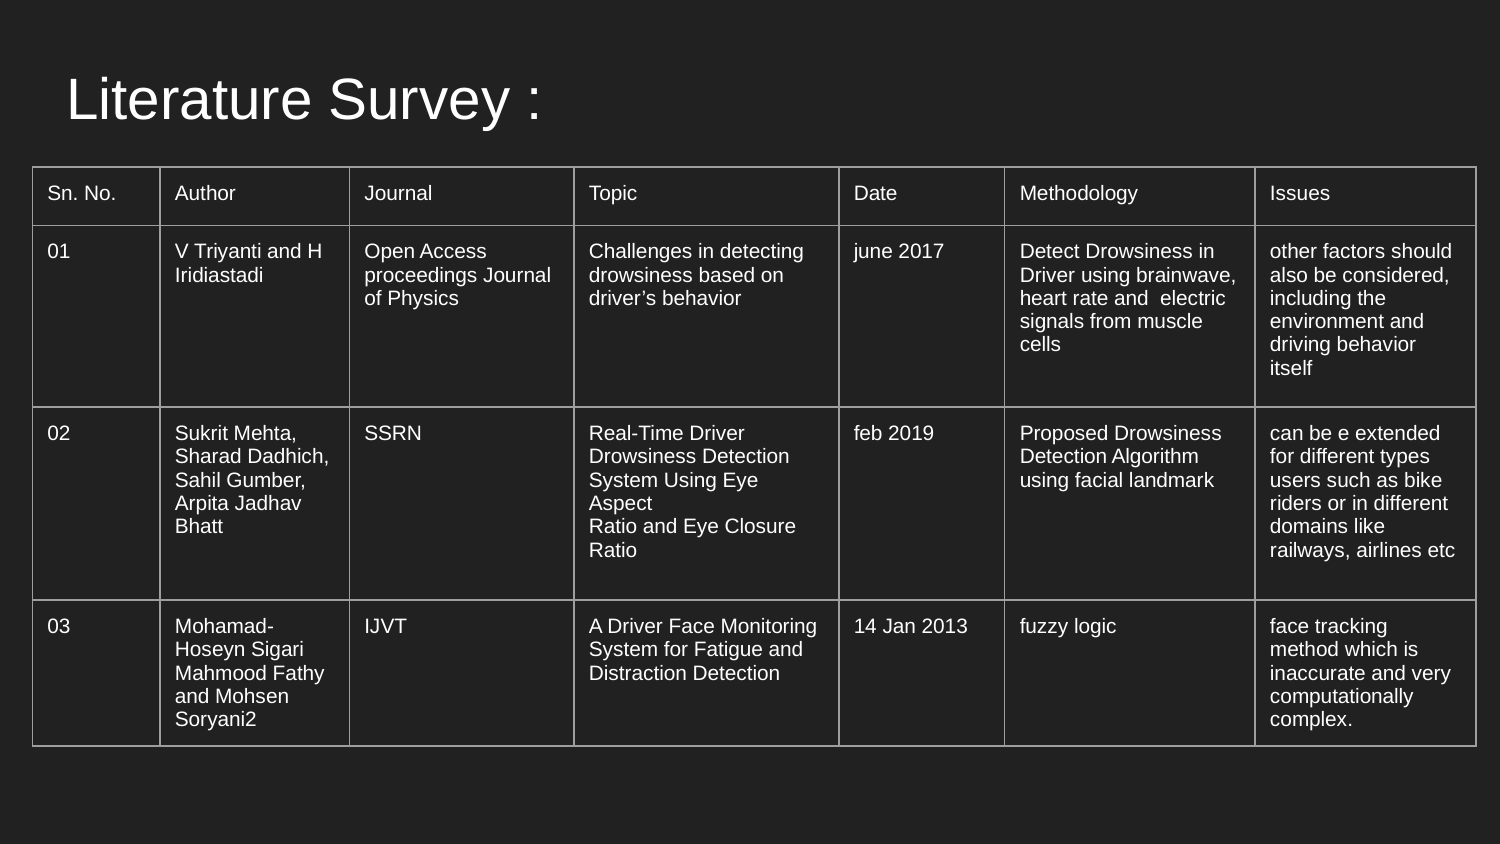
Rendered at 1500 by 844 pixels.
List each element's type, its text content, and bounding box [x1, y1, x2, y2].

table_cell 01 [33, 226, 159, 406]
table_header Author [161, 168, 349, 225]
table_header Date [840, 168, 1004, 225]
title Literature Survey : [51, 46, 1449, 144]
table_cell 02 [33, 408, 159, 599]
table_cell feb 2019 [840, 408, 1004, 599]
table_cell SSRN [350, 408, 573, 599]
table_cell Mohamad-Hoseyn Sigari Mahmood Fathy and Mohsen Soryani2 [161, 601, 349, 745]
table_header Sn. No. [33, 168, 159, 225]
table_cell V Triyanti and H Iridiastadi [161, 226, 349, 406]
table_cell face tracking method which is inaccurate and very computationally complex. [1256, 601, 1475, 745]
table_header Methodology [1005, 168, 1254, 225]
table_cell Challenges in detecting drowsiness based on driver’s behavior [575, 226, 838, 406]
table_header Journal [350, 168, 573, 225]
table_cell Open Access proceedings Journal of Physics [350, 226, 573, 406]
table_cell IJVT [350, 601, 573, 745]
table_header Issues [1256, 168, 1475, 225]
table_cell Proposed Drowsiness Detection Algorithm using facial landmark [1005, 408, 1254, 599]
table_cell 03 [33, 601, 159, 745]
table_cell A Driver Face Monitoring System for Fatigue and Distraction Detection [575, 601, 838, 745]
table_cell june 2017 [840, 226, 1004, 406]
table_header Topic [575, 168, 838, 225]
table_cell Real-Time Driver Drowsiness Detection System Using Eye Aspect Ratio and Eye Closure Ratio [575, 408, 838, 599]
table_cell other factors should also be considered, including the environment and driving behavior itself [1256, 226, 1475, 406]
table_cell Detect Drowsiness in Driver using brainwave, heart rate and electric signals from muscle cells [1005, 226, 1254, 406]
table_cell fuzzy logic [1005, 601, 1254, 745]
table_cell can be e extended for different types users such as bike riders or in different domains like railways, airlines etc [1256, 408, 1475, 599]
table_cell 14 Jan 2013 [840, 601, 1004, 745]
table_cell Sukrit Mehta, Sharad Dadhich, Sahil Gumber, Arpita Jadhav Bhatt [161, 408, 349, 599]
